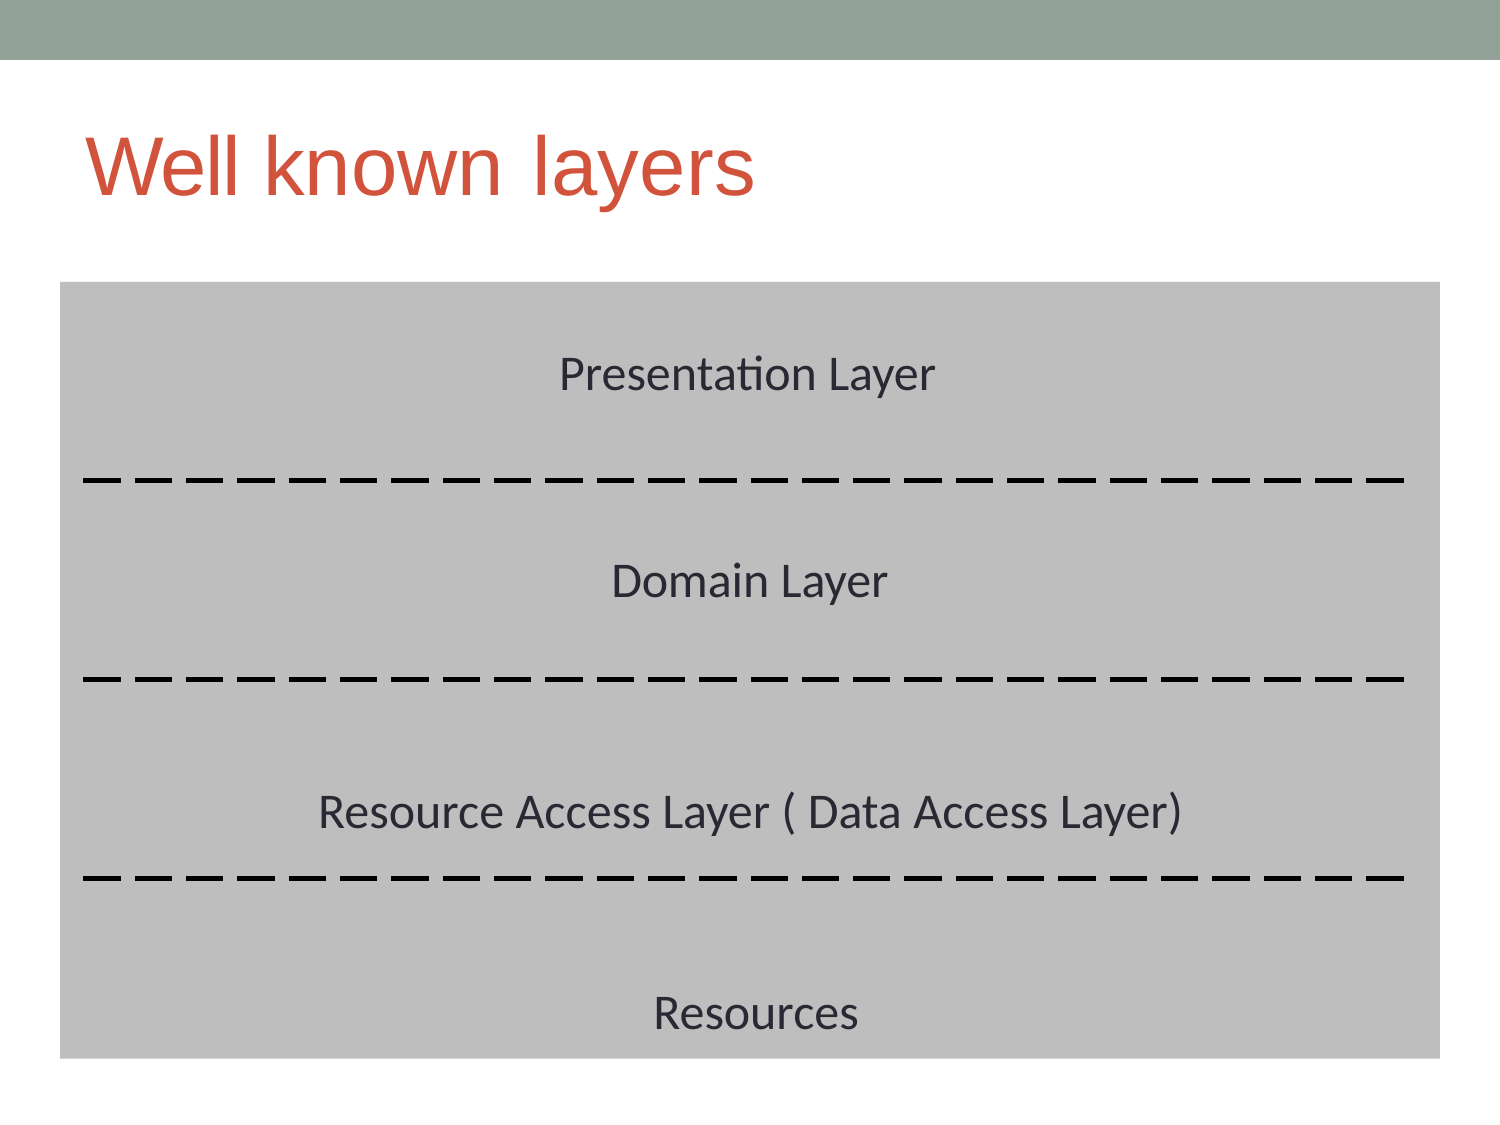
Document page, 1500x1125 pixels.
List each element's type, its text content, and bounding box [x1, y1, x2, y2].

text_box Presentation Layer Domain Layer Resource Access Layer ( Data Access Layer) Resources [312, 879, 1188, 1040]
text_box Presentation Layer Domain Layer Resource Access Layer ( Data Access Layer) Resources [312, 338, 1188, 480]
text_box [60, 281, 1440, 1059]
text_box Presentation Layer Domain Layer Resource Access Layer ( Data Access Layer) Resources [312, 481, 1188, 679]
title Well known layers [83, 66, 1400, 257]
text_box Presentation Layer Domain Layer Resource Access Layer ( Data Access Layer) Resources [312, 680, 1188, 878]
